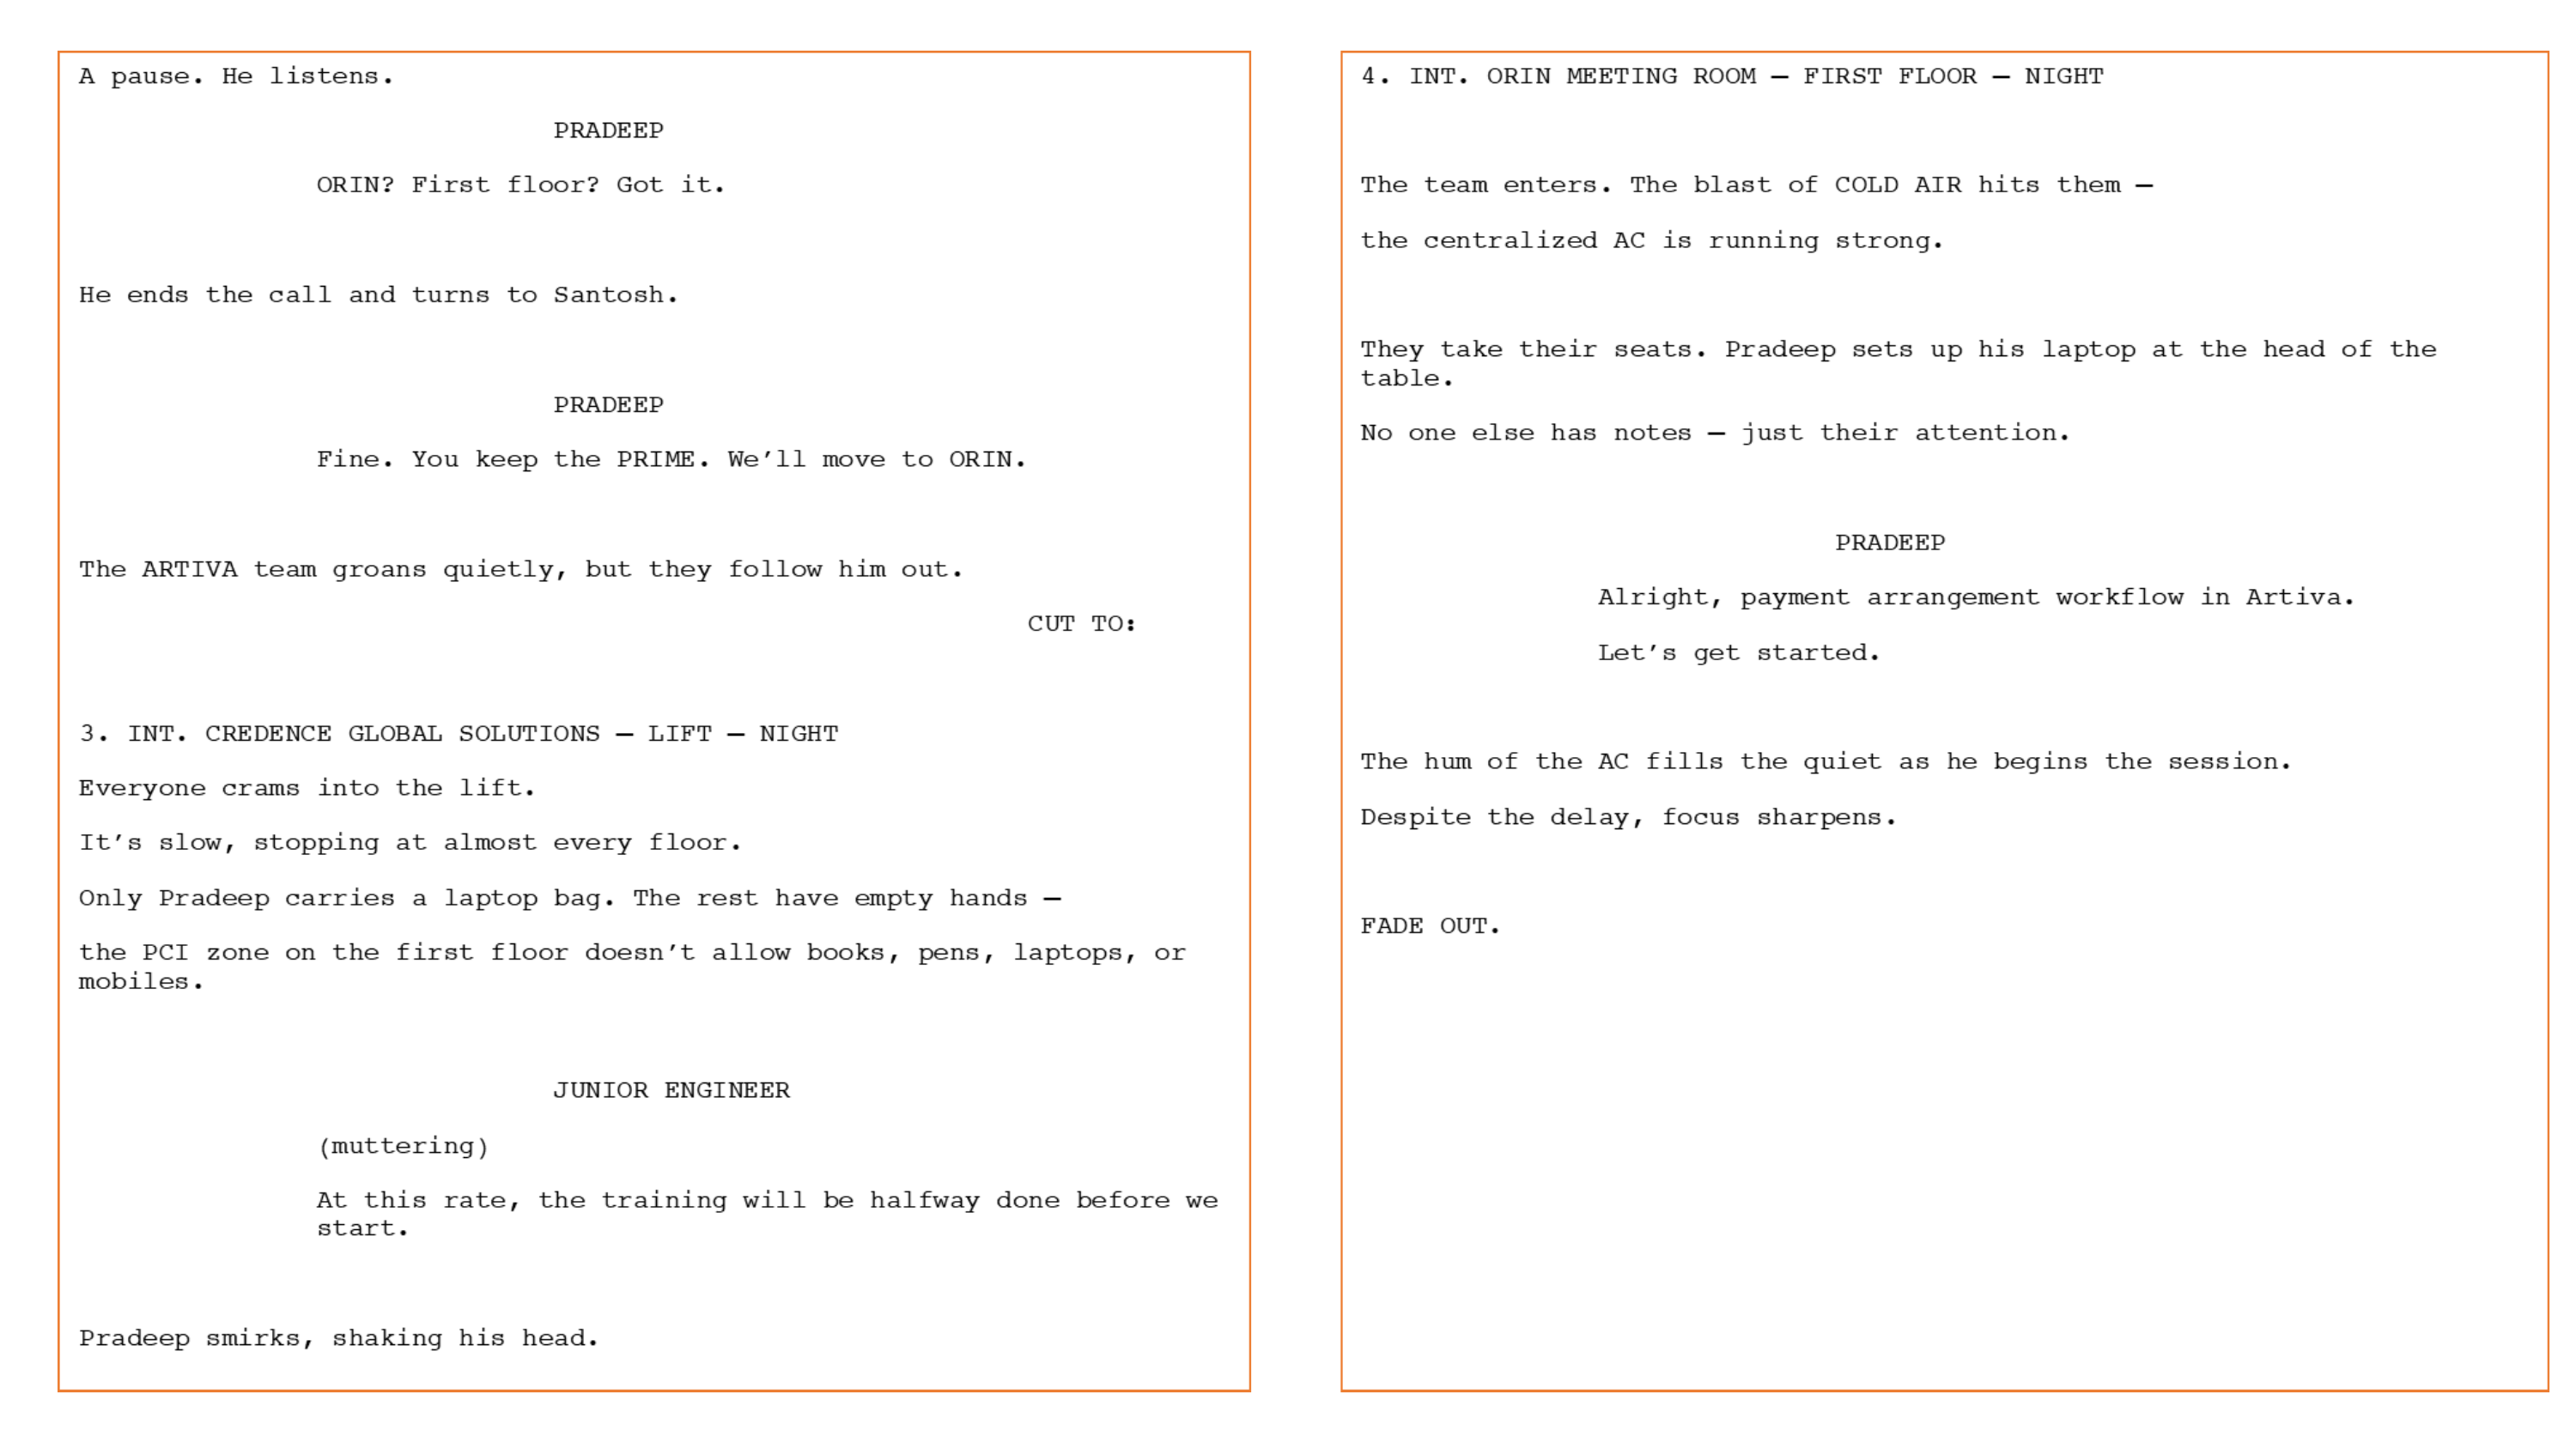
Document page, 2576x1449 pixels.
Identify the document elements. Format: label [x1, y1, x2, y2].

text_box [58, 51, 1252, 1392]
text_box [1340, 51, 2550, 1392]
